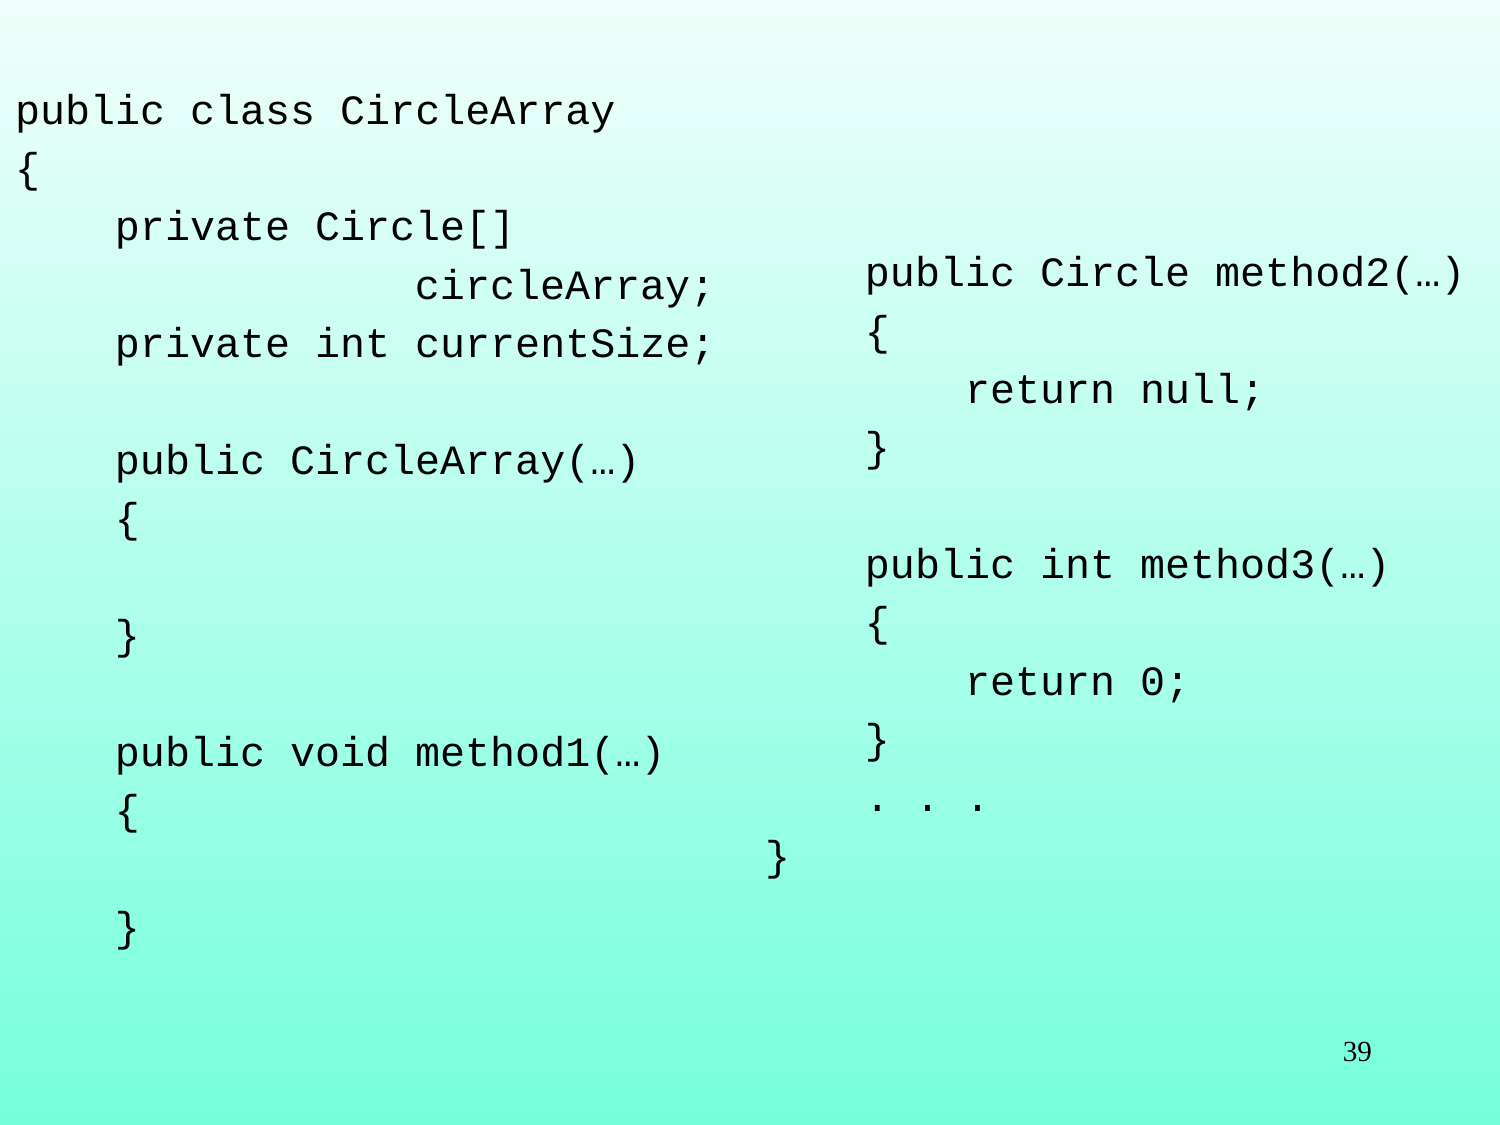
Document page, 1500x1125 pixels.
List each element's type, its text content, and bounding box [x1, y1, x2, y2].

list public Circle method2(…) { return null; } public int method3(…) { return 0; } . . . } [750, 62, 1488, 1050]
slide_number 39 [1074, 1024, 1388, 1101]
text_box public class CircleArray { private Circle[] circleArray; private int currentSize; public CircleArray(…) { } public void method1(…) { } [0, 74, 750, 1063]
